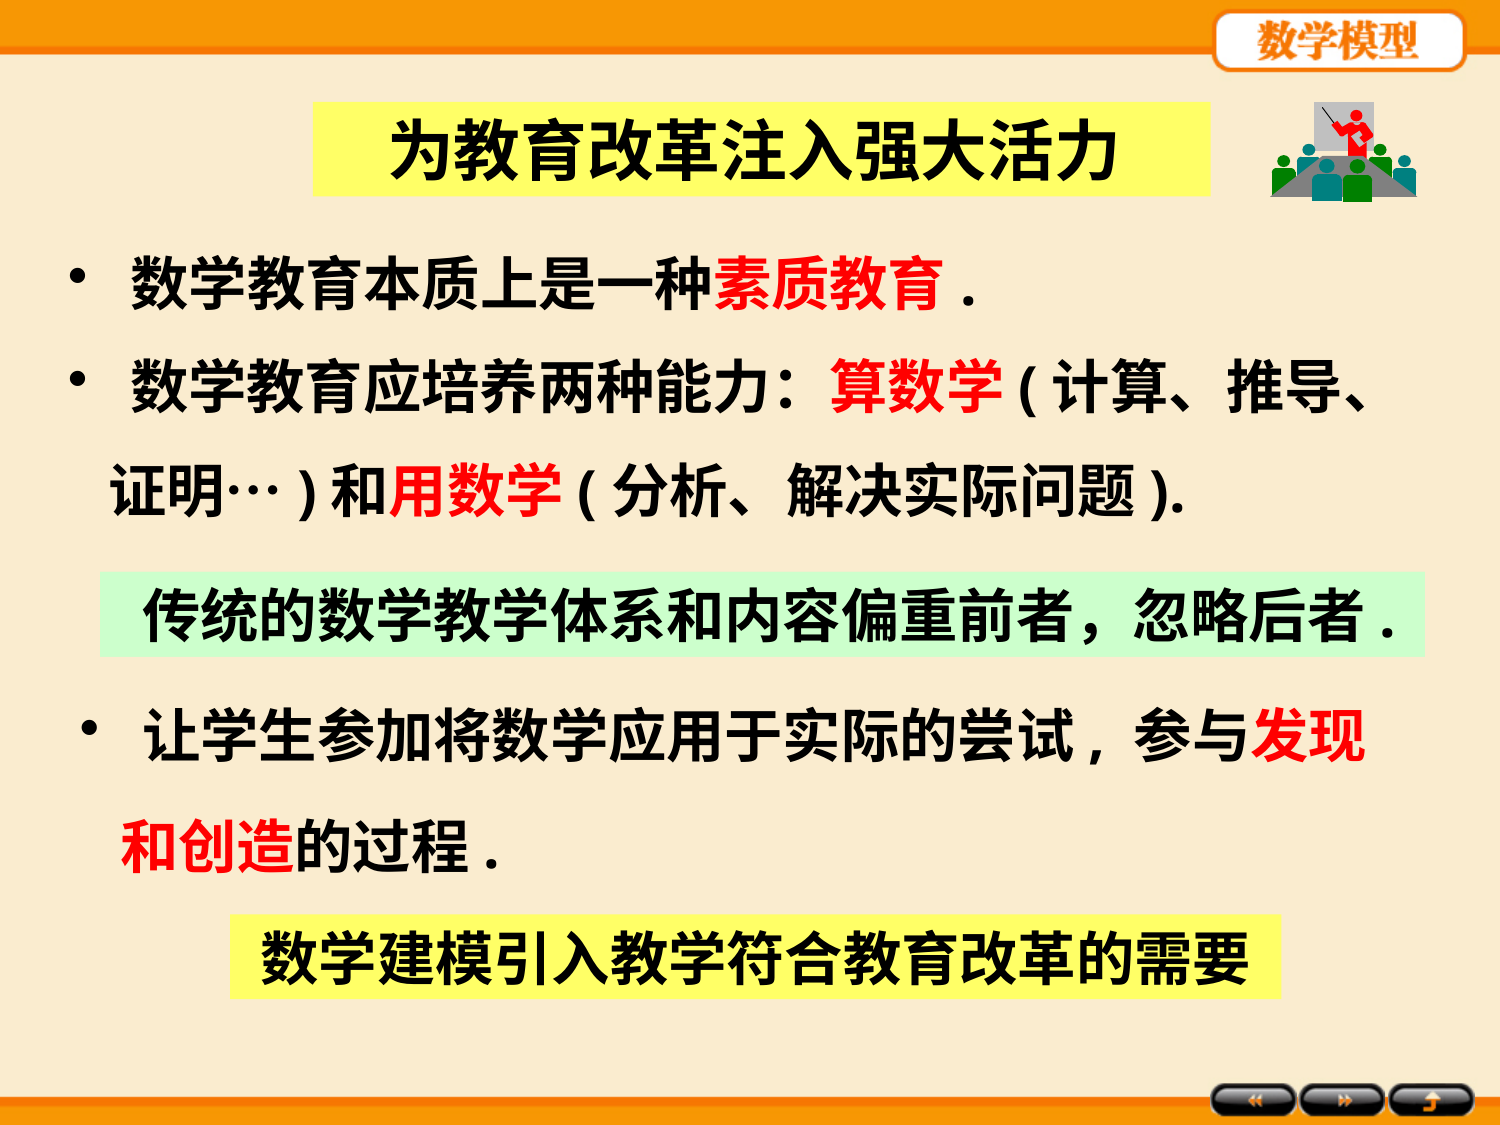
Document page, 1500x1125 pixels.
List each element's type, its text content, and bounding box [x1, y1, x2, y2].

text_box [1269, 101, 1418, 202]
picture [0, 0, 1500, 1125]
text_box 数学教育应培养两种能力：算数学(计算、推导、 证明…)和用数学(分析、解决实际问题). [53, 337, 1459, 532]
text_box 传统的数学教学体系和内容偏重前者，忽略后者. [100, 571, 1425, 657]
text_box 让学生参加将数学应用于实际的尝试, 参与发现 和创造的过程. [64, 680, 1418, 888]
text_box 数学建模引入教学符合教育改革的需要 [230, 914, 1282, 1000]
text_box 为教育改革注入强大活力 [312, 101, 1211, 197]
text_box 数学教育本质上是一种素质教育. [53, 229, 1376, 325]
